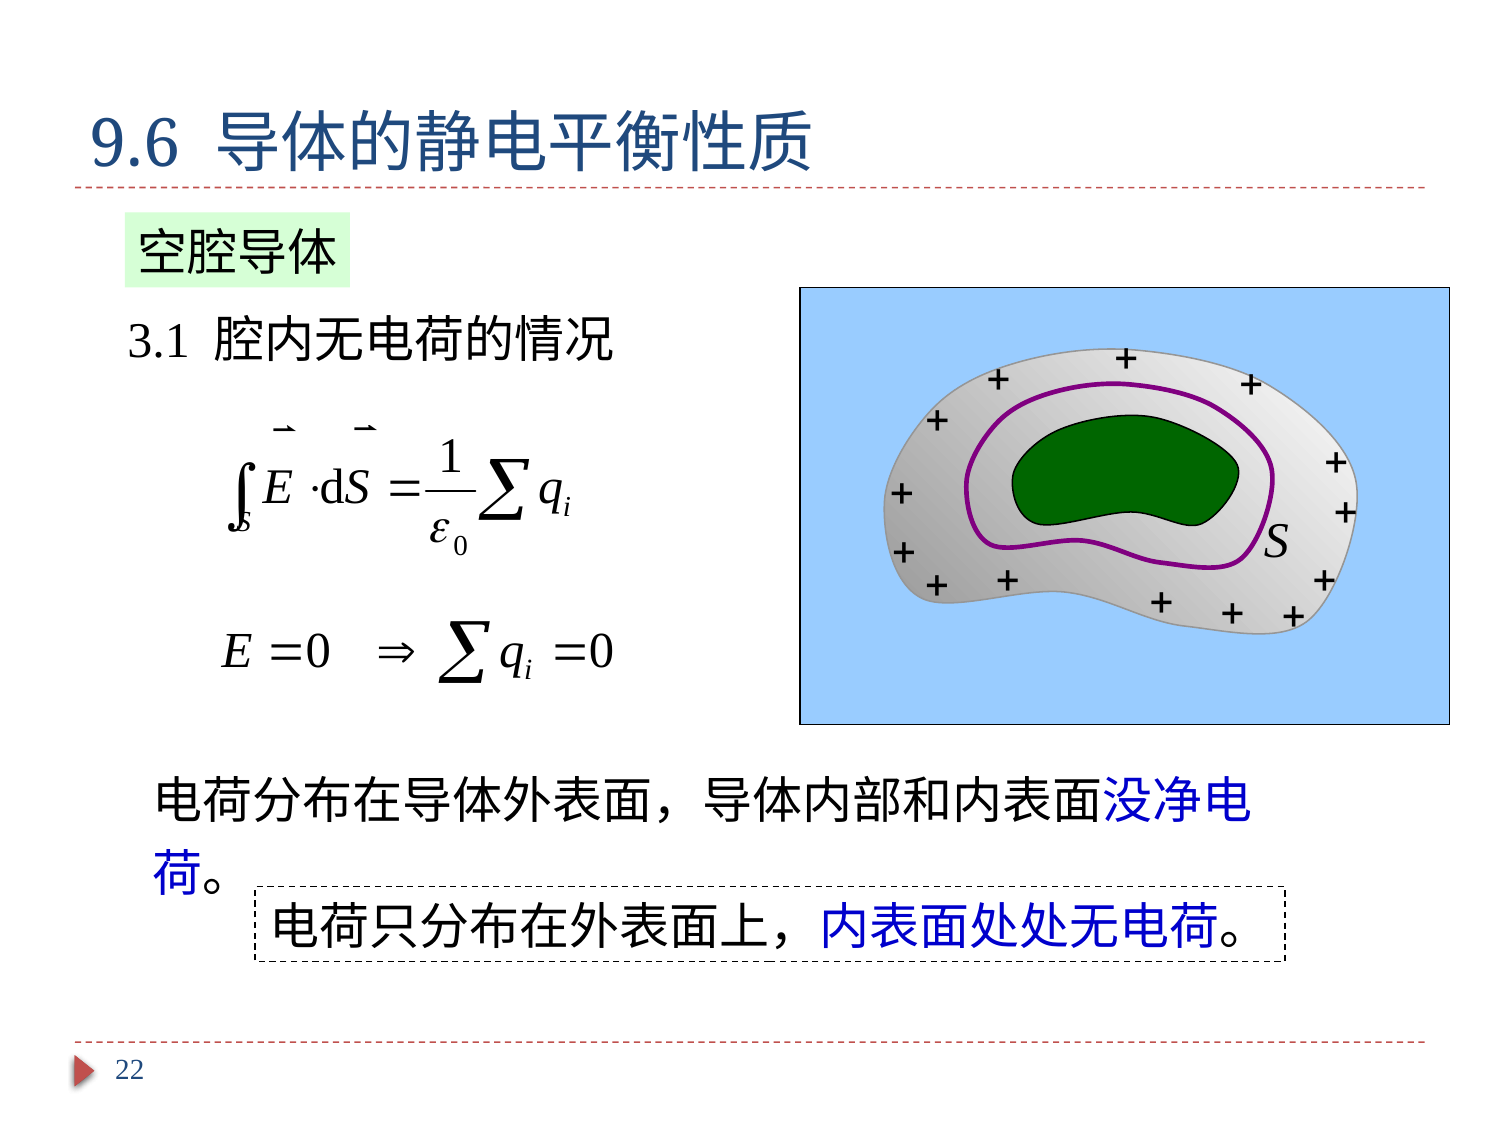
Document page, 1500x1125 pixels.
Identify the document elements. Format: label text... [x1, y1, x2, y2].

title 9.6 导体的静电平衡性质 [75, 37, 1425, 188]
text_box 空腔导体 [124, 212, 350, 288]
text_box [212, 612, 622, 697]
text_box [212, 424, 588, 567]
text_box 电荷只分布在外表面上，内表面处处无电荷。 [255, 886, 1285, 962]
text_box 电荷分布在导体外表面，导体内部和内表面没净电荷。 [137, 749, 1357, 909]
text_box 3.1 腔内无电荷的情况 [112, 299, 688, 375]
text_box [799, 287, 1450, 725]
slide_number 22 [100, 1042, 426, 1103]
